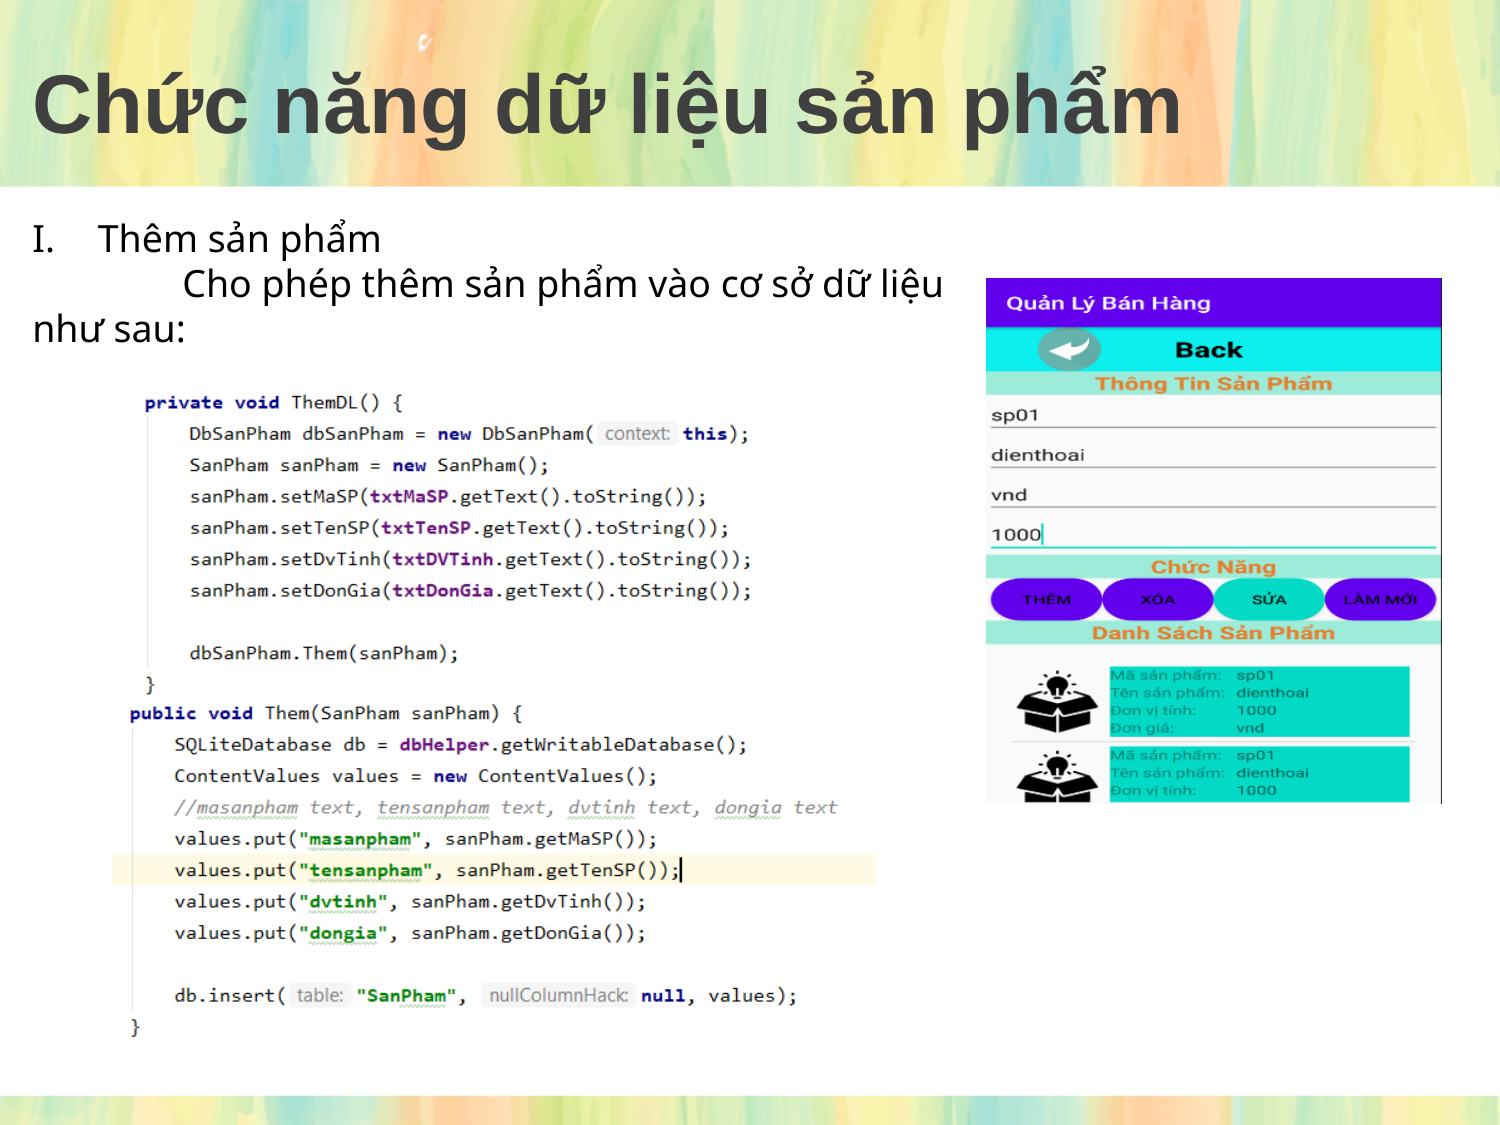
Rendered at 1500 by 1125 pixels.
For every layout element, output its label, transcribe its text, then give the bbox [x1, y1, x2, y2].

text_box Thêm sản phẩm Cho phép thêm sản phẩm vào cơ sở dữ liệu như sau: [17, 208, 975, 448]
text_box Chức năng dữ liệu sản phẩm [17, 42, 1500, 158]
picture [0, 0, 1500, 1125]
